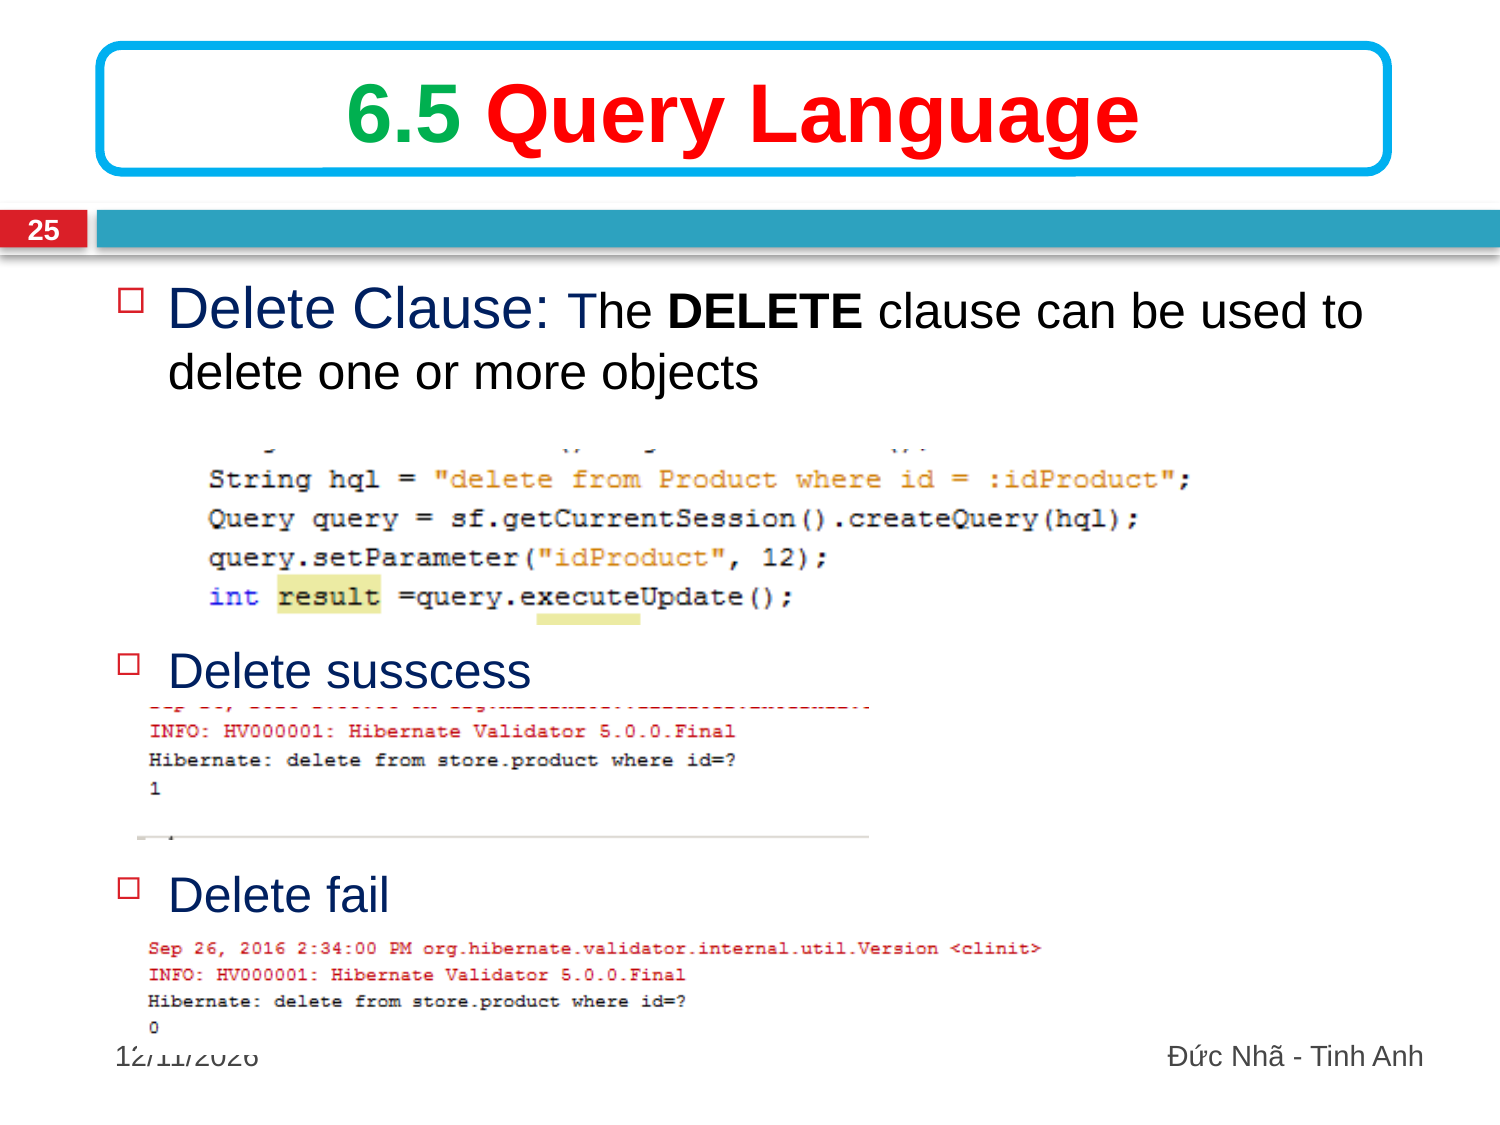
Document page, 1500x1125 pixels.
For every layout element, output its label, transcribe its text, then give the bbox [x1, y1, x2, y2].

picture [199, 449, 1229, 626]
slide_number 25 [0, 208, 88, 249]
picture [137, 706, 869, 841]
footer Đức Nhã - Tinh Anh [549, 1025, 1440, 1085]
list Delete Clause: The DELETE clause can be used to delete one or more objects Delete susscess Delete fail [100, 262, 1438, 1000]
text_box 6.5 Query Language [95, 40, 1392, 177]
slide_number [99, 1025, 538, 1085]
picture [137, 931, 1055, 1056]
